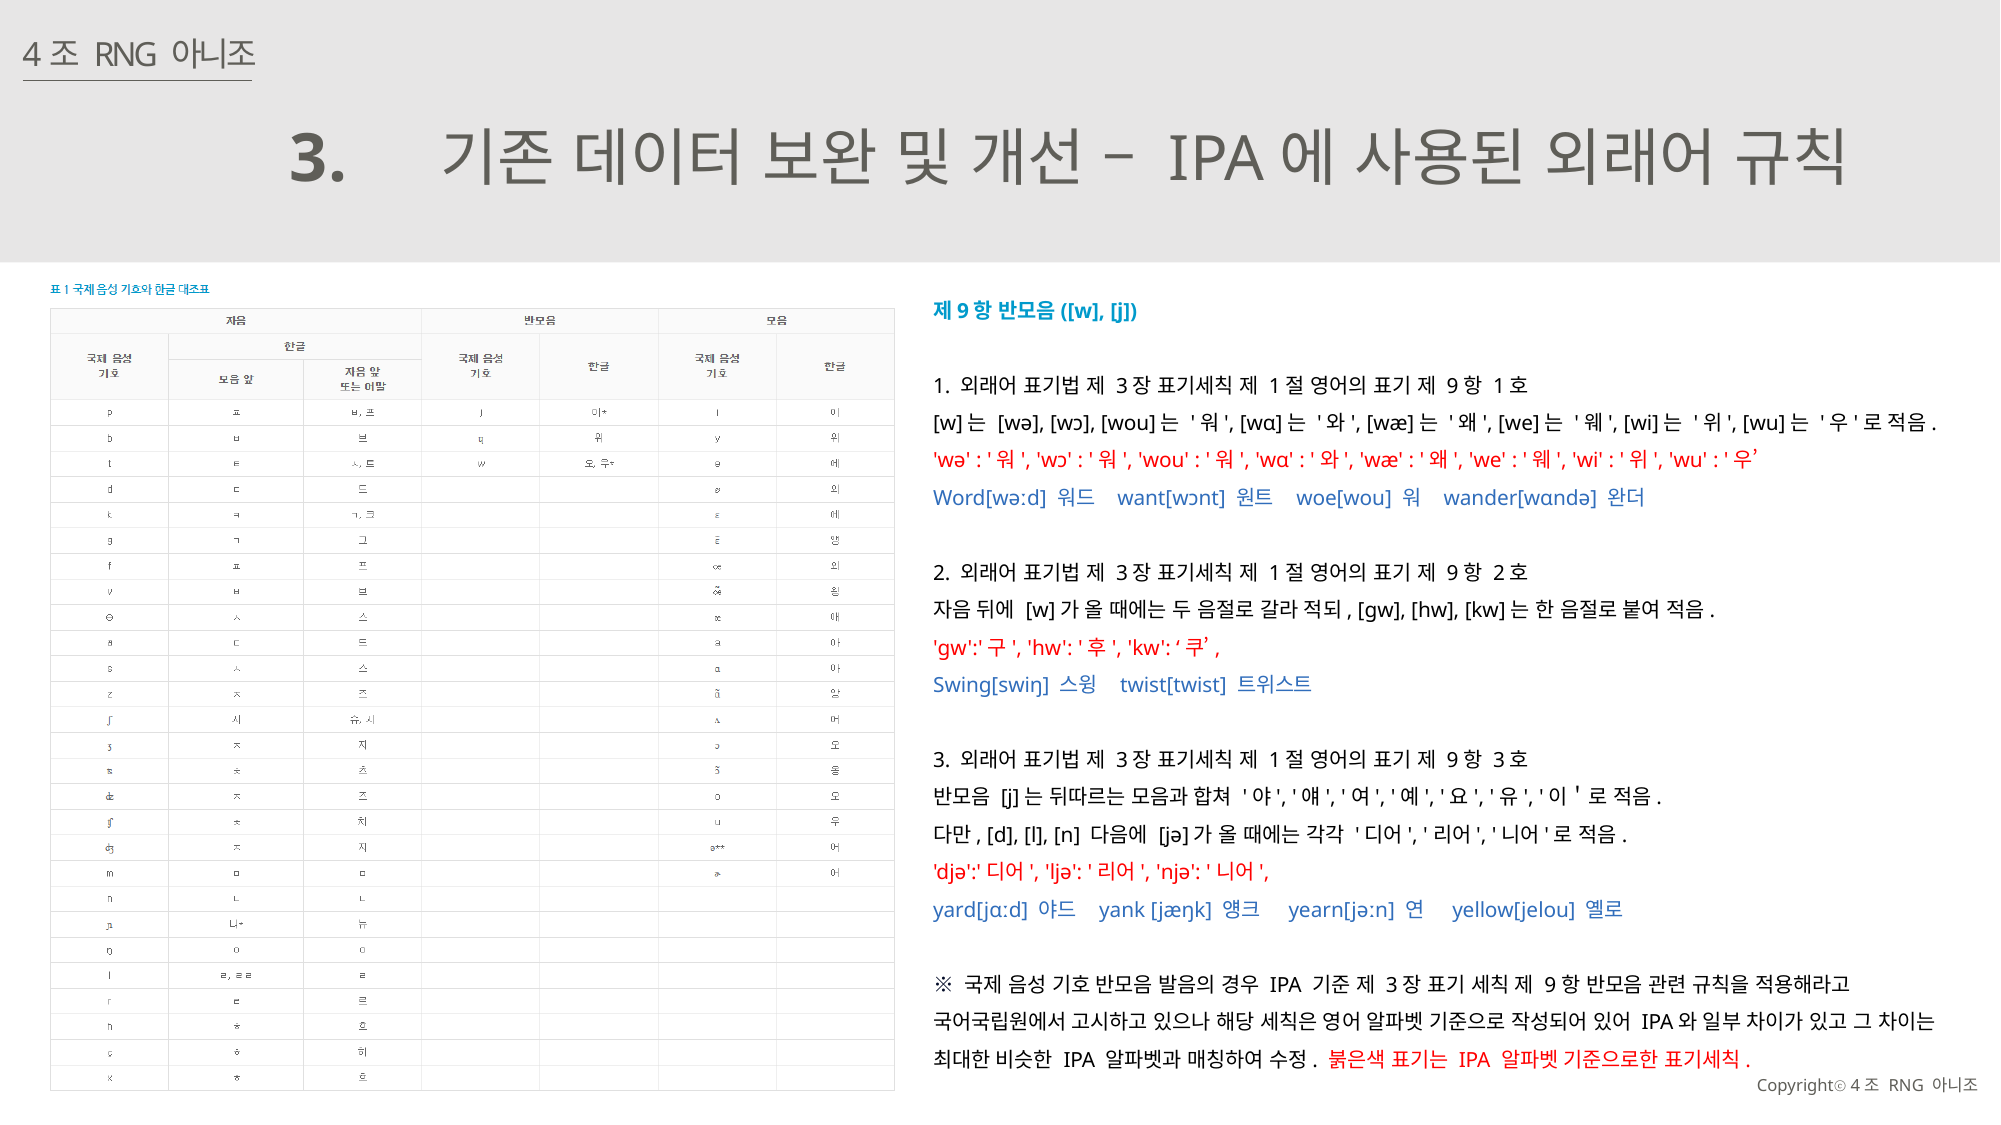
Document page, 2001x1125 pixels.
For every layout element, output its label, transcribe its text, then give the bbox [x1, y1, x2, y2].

text_box 4조 RNG 아니조 [7, 25, 272, 81]
text_box [0, 0, 2000, 264]
text_box 3. [274, 106, 362, 202]
picture [42, 277, 905, 1100]
text_box 기존 데이터 보완 및 개선 – IPA에 사용된 외래어 규칙 [425, 110, 1865, 201]
text_box 제9항 반모음([w], [j]) 1. 외래어 표기법 제 3장 표기세칙 제 1절 영어의 표기 제 9항 1호 [w]는 [wə], [wɔ], [wou]는 '워', [wα]는 '와', [wæ]는 '왜', [we]는 '웨', [wi]는 '위', [wu]는 '우'로 적음. 'wə' : '워', 'wɔ' : '워', 'wou' : '워', 'wα' : '와', 'wæ' : '왜', 'we' : '웨', 'wi' : '위', 'wu' : '우’ Word[wəːd] 워드 want[wɔnt] 원트 woe[wou] 워 wander[wαndə] 완더 2. 외래어 표기법 제 3장 표기세칙 제 1절 영어의 표기 제 9항 2호 자음 뒤에 [w]가 올 때에는 두 음절로 갈라 적되, [gw], [hw], [kw]는 한 음절로 붙여 적음. 'ɡw':'구', 'hw': '후', 'kw': ‘쿠’, Swing[swiŋ] 스윙 twist[twist] 트위스트 3. 외래어 표기법 제 3장 표기세칙 제 1절 영어의 표기 제 9항 3호 반모음 [j]는 뒤따르는 모음과 합쳐 '야', '얘', '여', '예', '요', '유', '이＇로 적음. 다만, [d], [l], [n] 다음에 [jə]가 올 때에는 각각 '디어', '리어', '니어'로 적음. 'djə':'디어', 'ljə': '리어', 'njə': '니어', yard[jαːd] 야드 yank [jæŋk] 얭크 yearn[jəːn] 연 yellow[jelou] 옐로 ※ 국제 음성 기호 반모음 발음의 경우 IPA 기준 제 3장 표기 세칙 제 9항 반모음 관련 규칙을 적용해라고 국어국립원에서 고시하고 있으나 해당 세칙은 영어 알파벳 기준으로 작성되어 있어 IPA와 일부 차이가 있고 그 차이는 최대한 비슷한 IPA 알파벳과 매칭하여 수정. 붉은색 표기는 IPA 알파벳 기준으로한 표기세칙. [918, 277, 1984, 1079]
